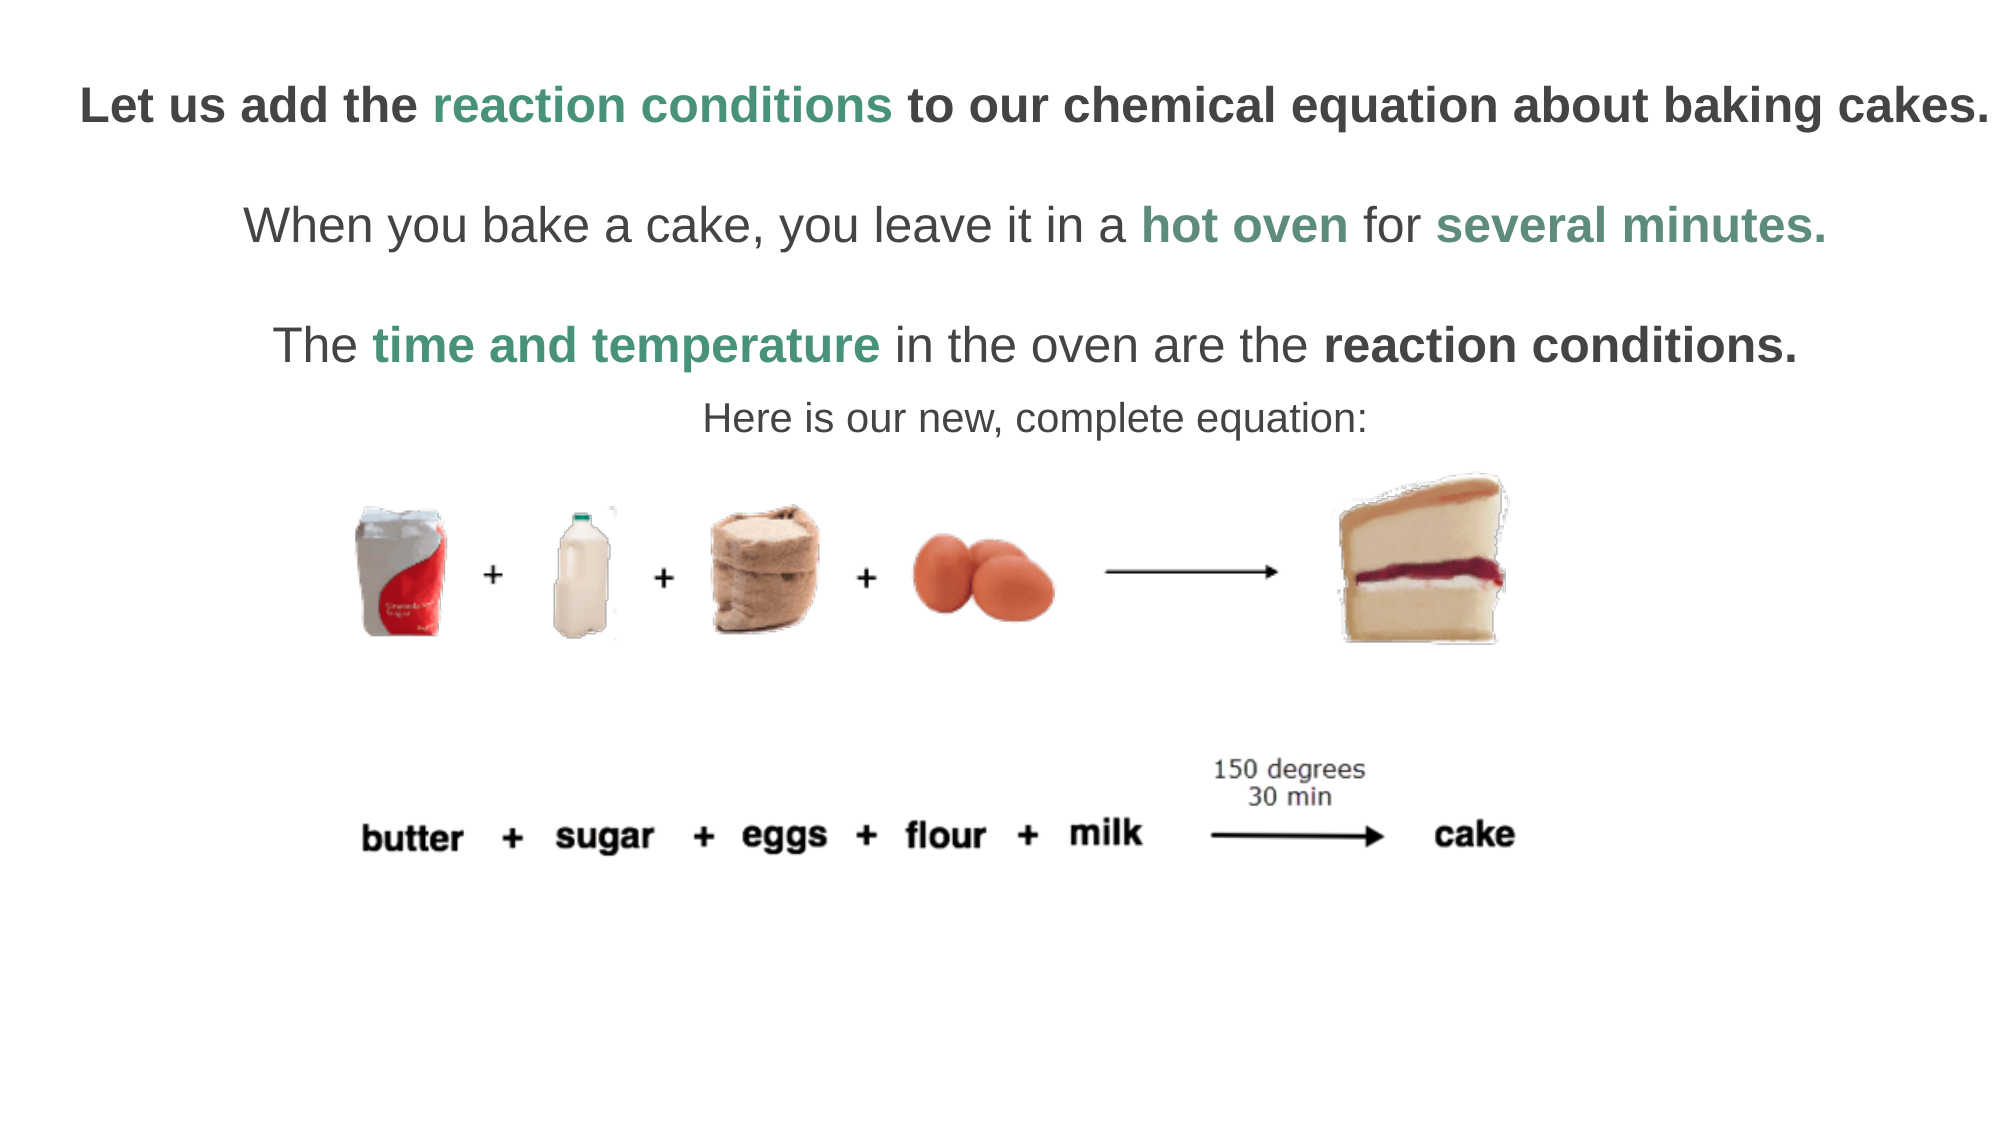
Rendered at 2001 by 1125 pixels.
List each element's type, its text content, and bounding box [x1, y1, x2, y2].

text_box Here is our new, complete equation: [687, 382, 1384, 448]
picture [315, 740, 1591, 946]
text_box Let us add the reaction conditions to our chemical equation about baking cakes. When you bake a cake, you leave it in a hot oven for several minutes. The time and temperature in the oven are the reaction conditions. [39, 64, 2000, 380]
picture [350, 470, 1512, 653]
